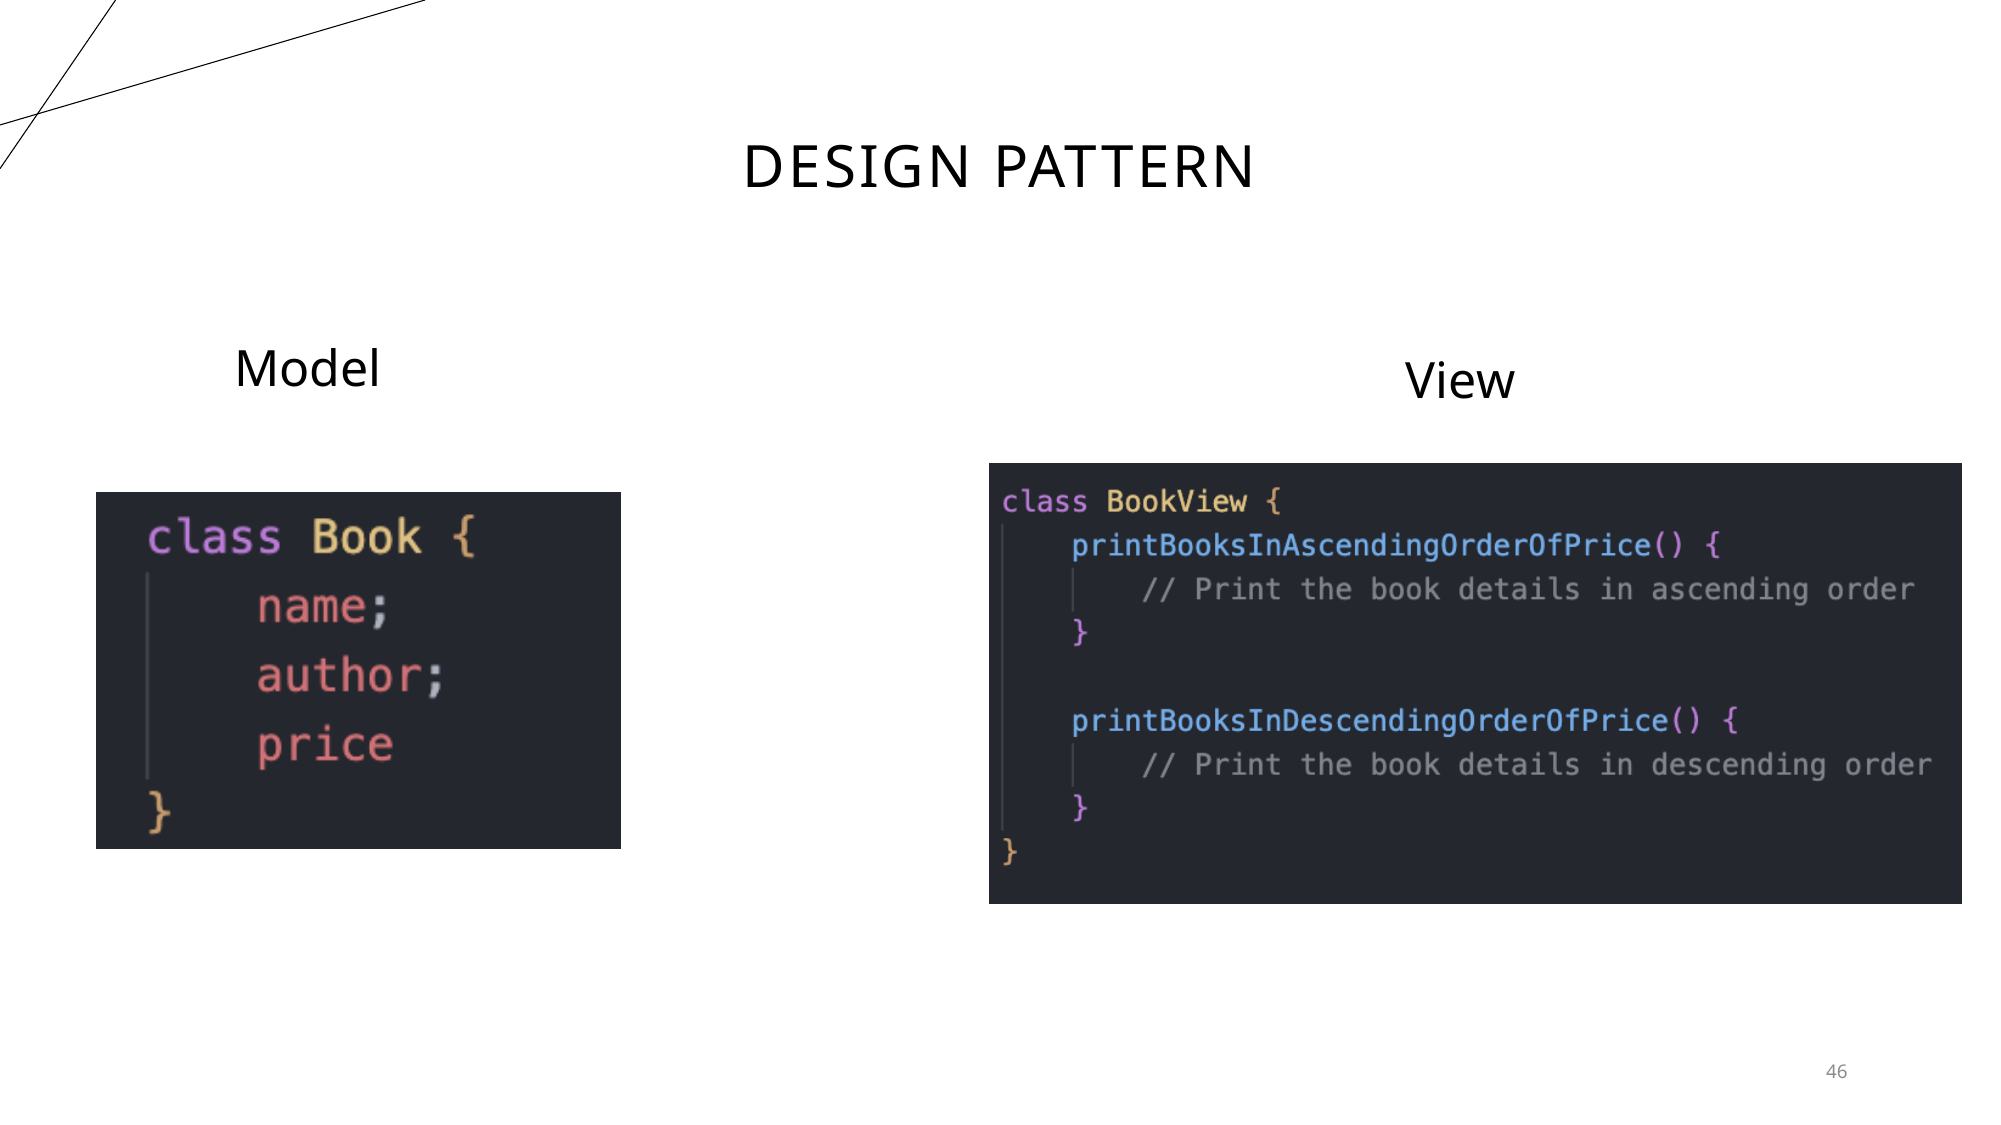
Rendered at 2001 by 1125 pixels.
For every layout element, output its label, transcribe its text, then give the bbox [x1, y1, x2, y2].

picture [989, 463, 1962, 904]
text_box View [1390, 341, 1530, 416]
picture [95, 492, 621, 849]
slide_number 46 [1412, 1042, 1863, 1103]
title Design Pattern [137, 59, 1863, 278]
text_box Model [219, 329, 397, 404]
